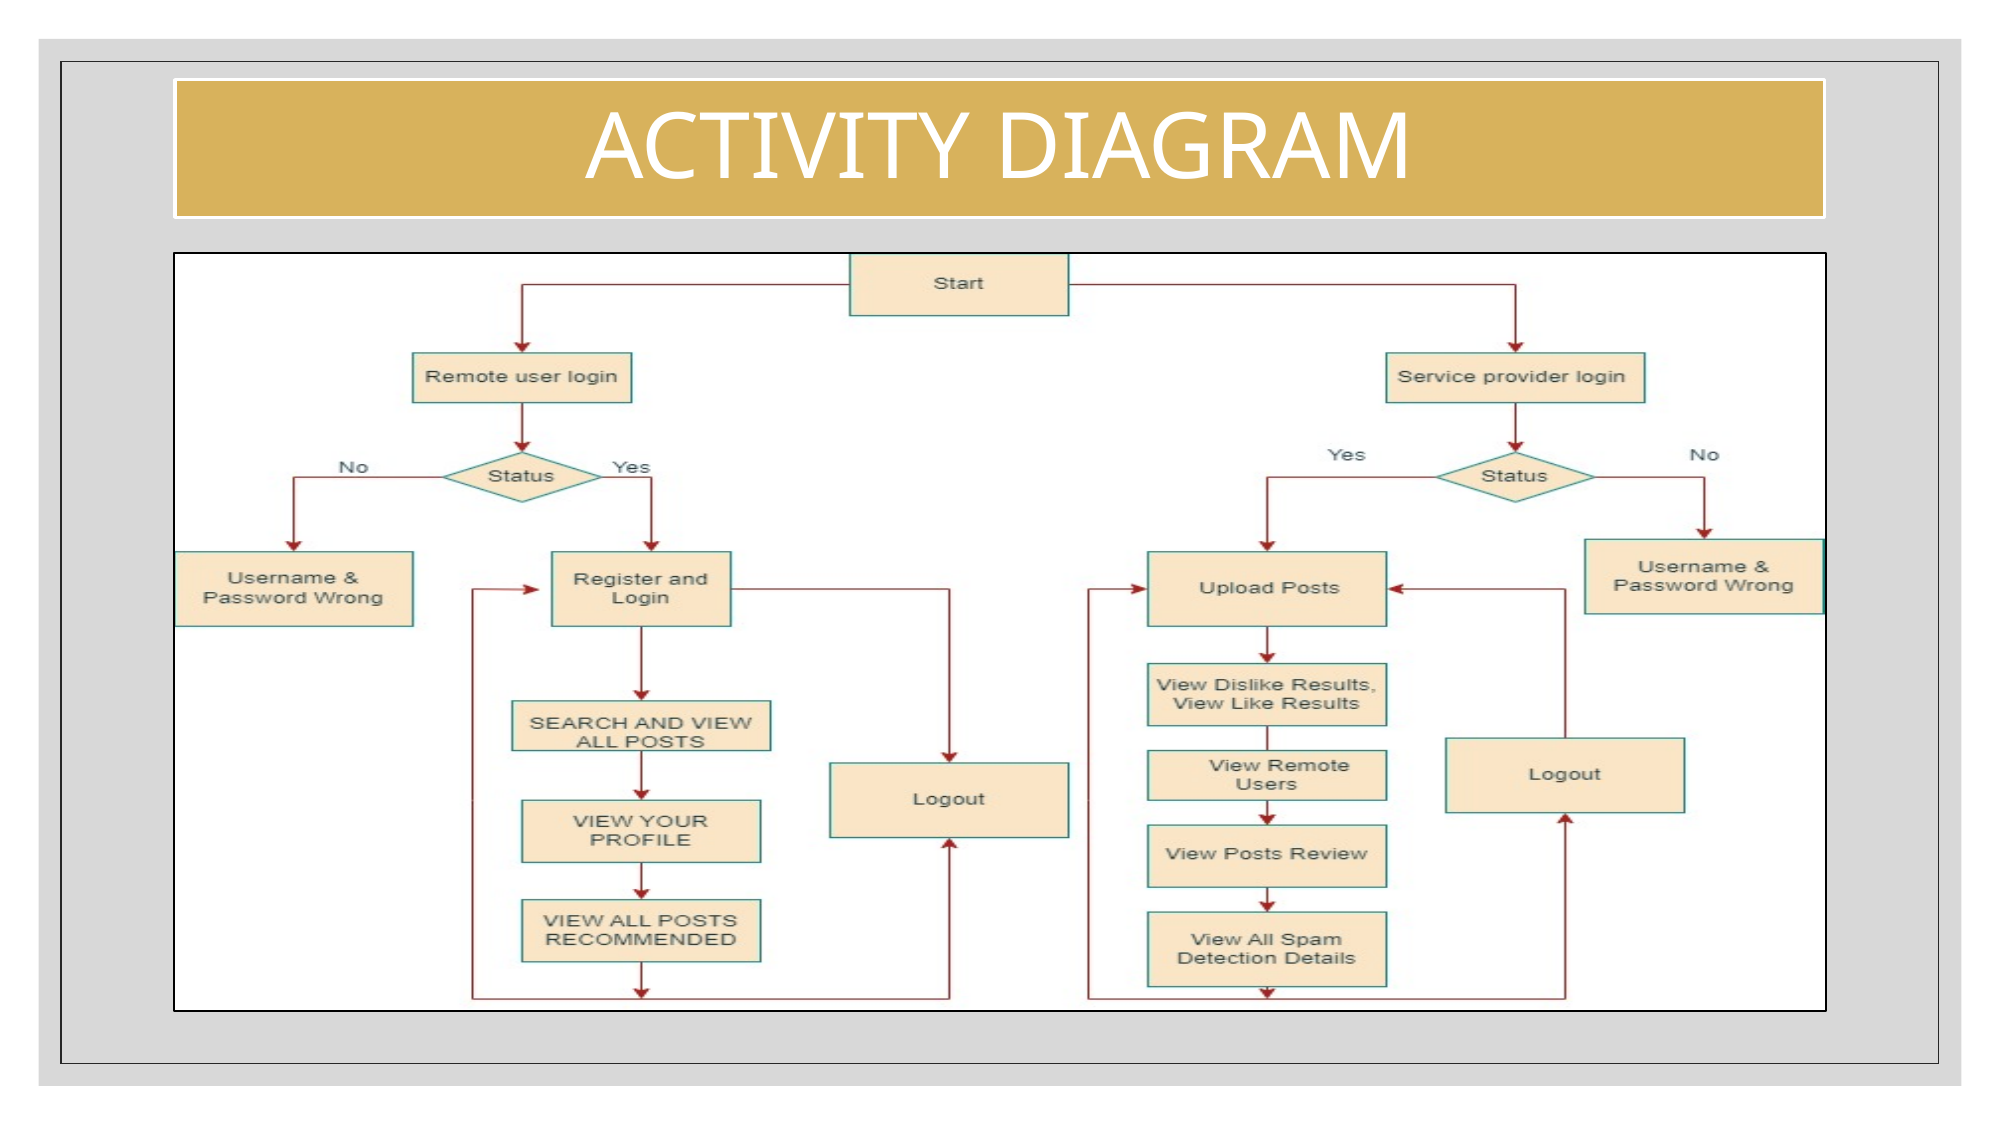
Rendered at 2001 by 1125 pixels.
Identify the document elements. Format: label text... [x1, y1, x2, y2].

title ACTIVITY DIAGRAM [173, 78, 1826, 219]
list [174, 253, 1825, 1011]
